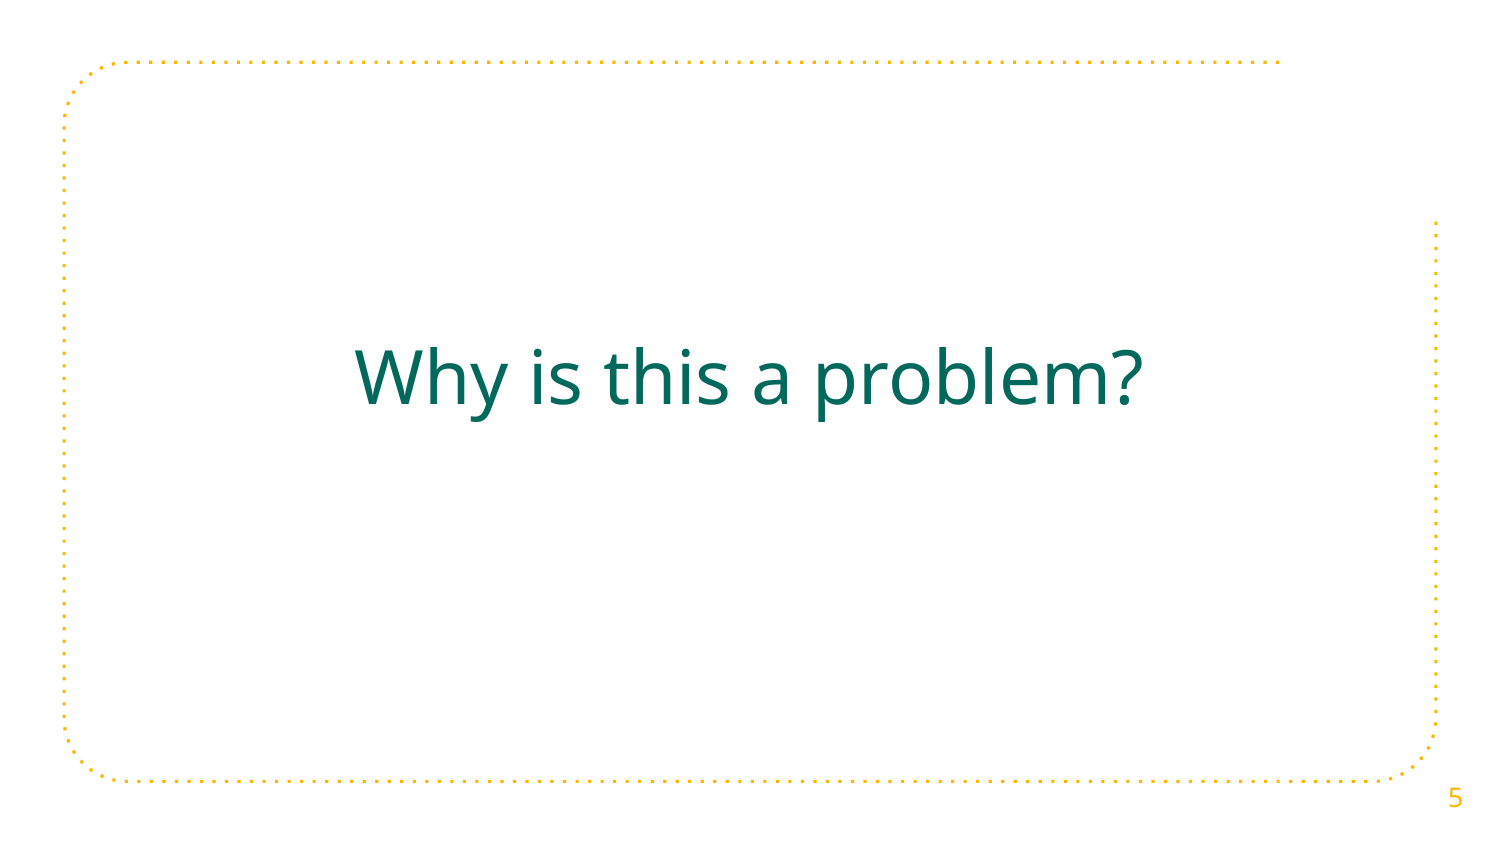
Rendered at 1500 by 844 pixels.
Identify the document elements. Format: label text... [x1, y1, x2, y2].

slide_number ‹#› [1411, 753, 1500, 844]
title Why is this a problem? [209, 314, 1291, 505]
